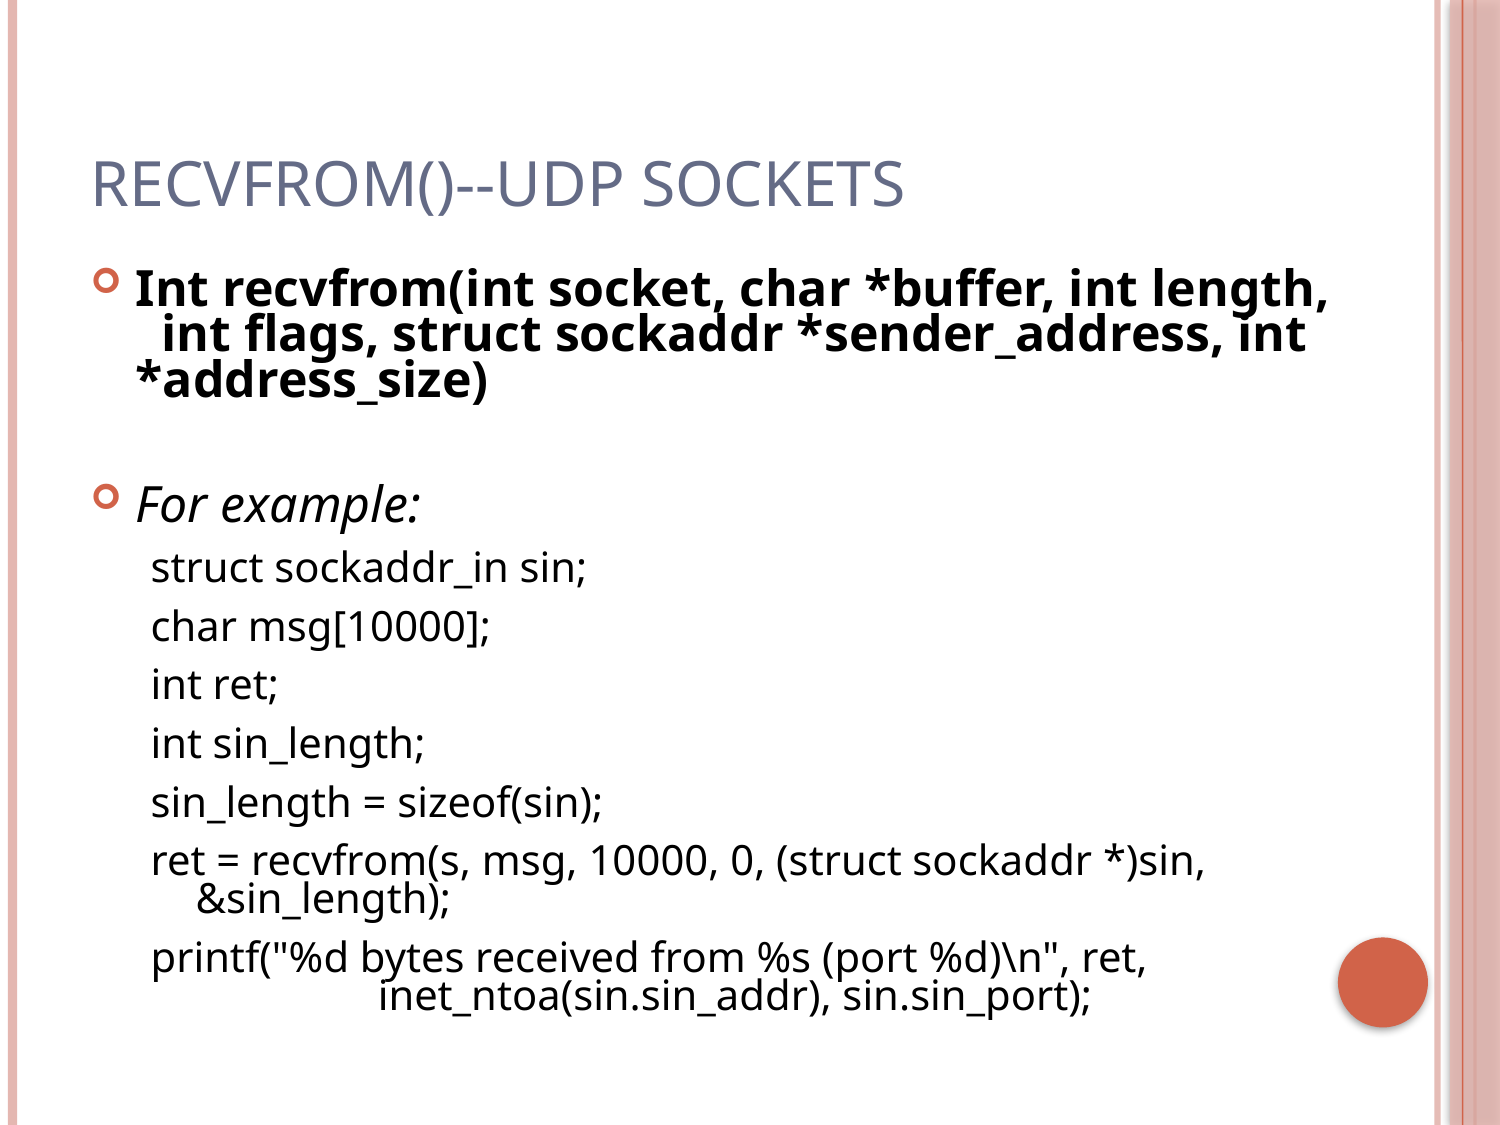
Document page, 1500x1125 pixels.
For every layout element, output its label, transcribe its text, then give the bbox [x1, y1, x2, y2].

list Int recvfrom(int socket, char *buffer, int length, int flags, struct sockaddr *sender_address, int *address_size) For example: struct sockaddr_in sin; char msg[10000]; int ret; int sin_length; sin_length = sizeof(sin); ret = recvfrom(s, msg, 10000, 0, (struct sockaddr *)sin, &sin_length); printf("%d bytes received from %s (port %d)\n", ret, inet_ntoa(sin.sin_addr), sin.sin_port); [87, 262, 1430, 1062]
title recvfrom()--UDP Sockets [87, 38, 1363, 226]
